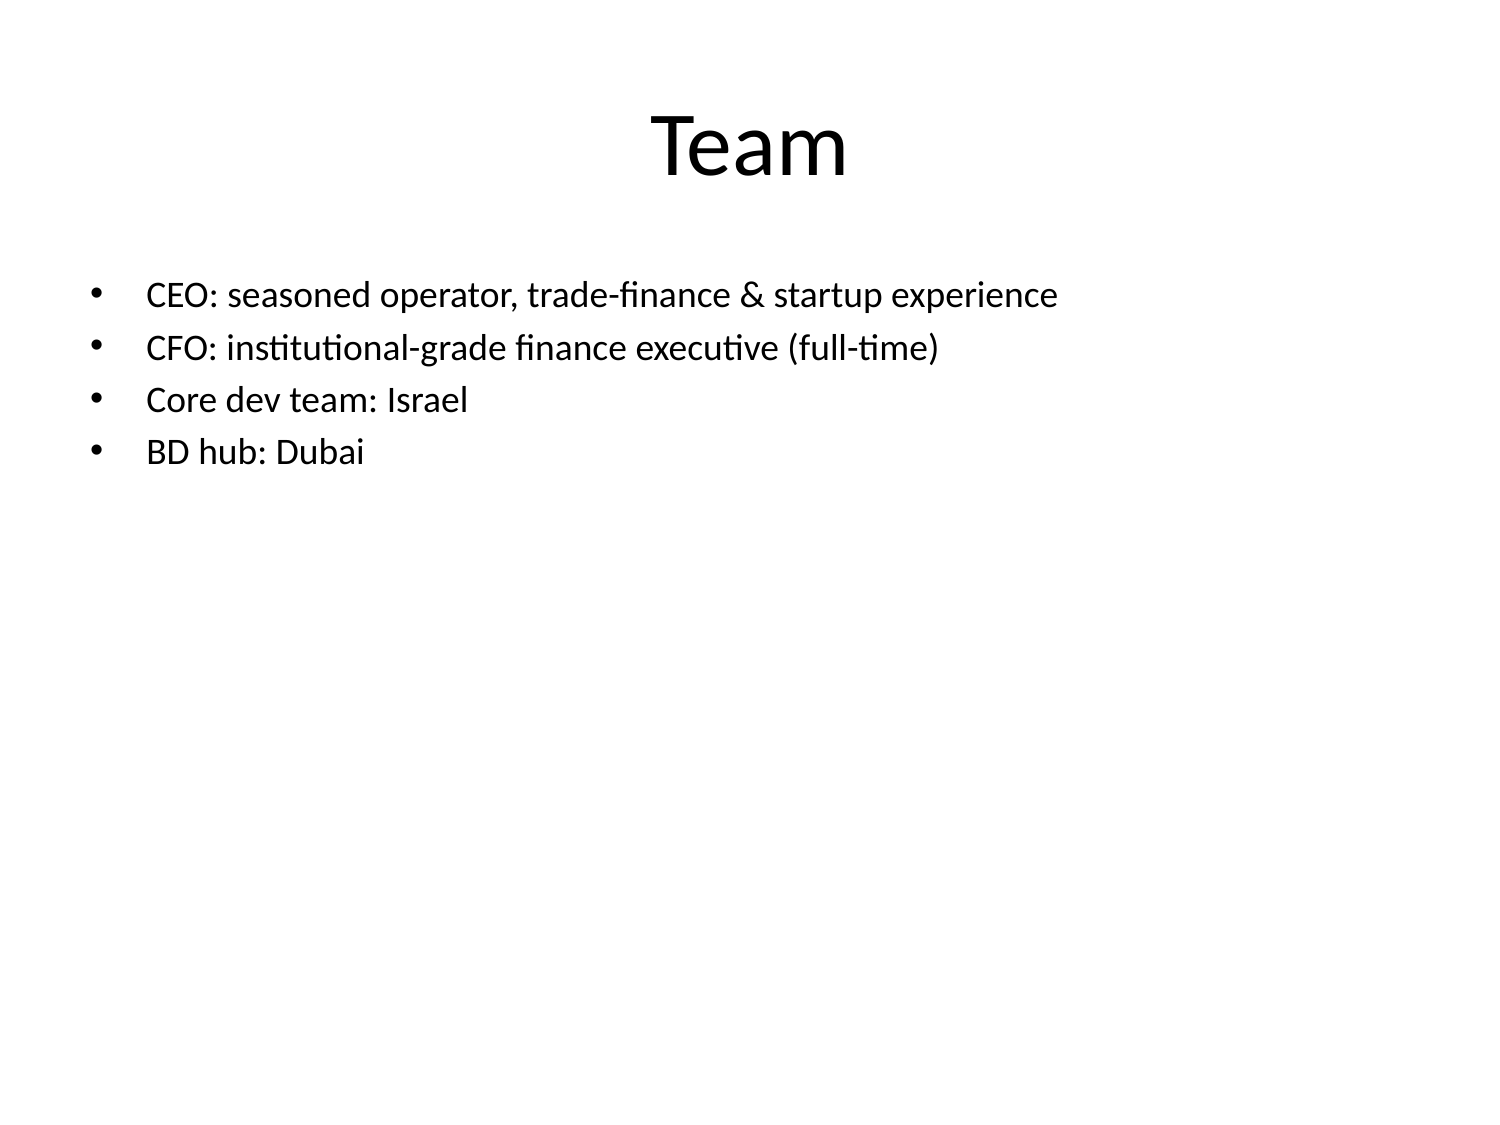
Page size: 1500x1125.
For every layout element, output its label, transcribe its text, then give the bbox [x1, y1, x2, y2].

title Team [75, 45, 1425, 233]
list CEO: seasoned operator, trade-finance & startup experience CFO: institutional-grade finance executive (full-time) Core dev team: Israel BD hub: Dubai [75, 262, 1425, 1005]
